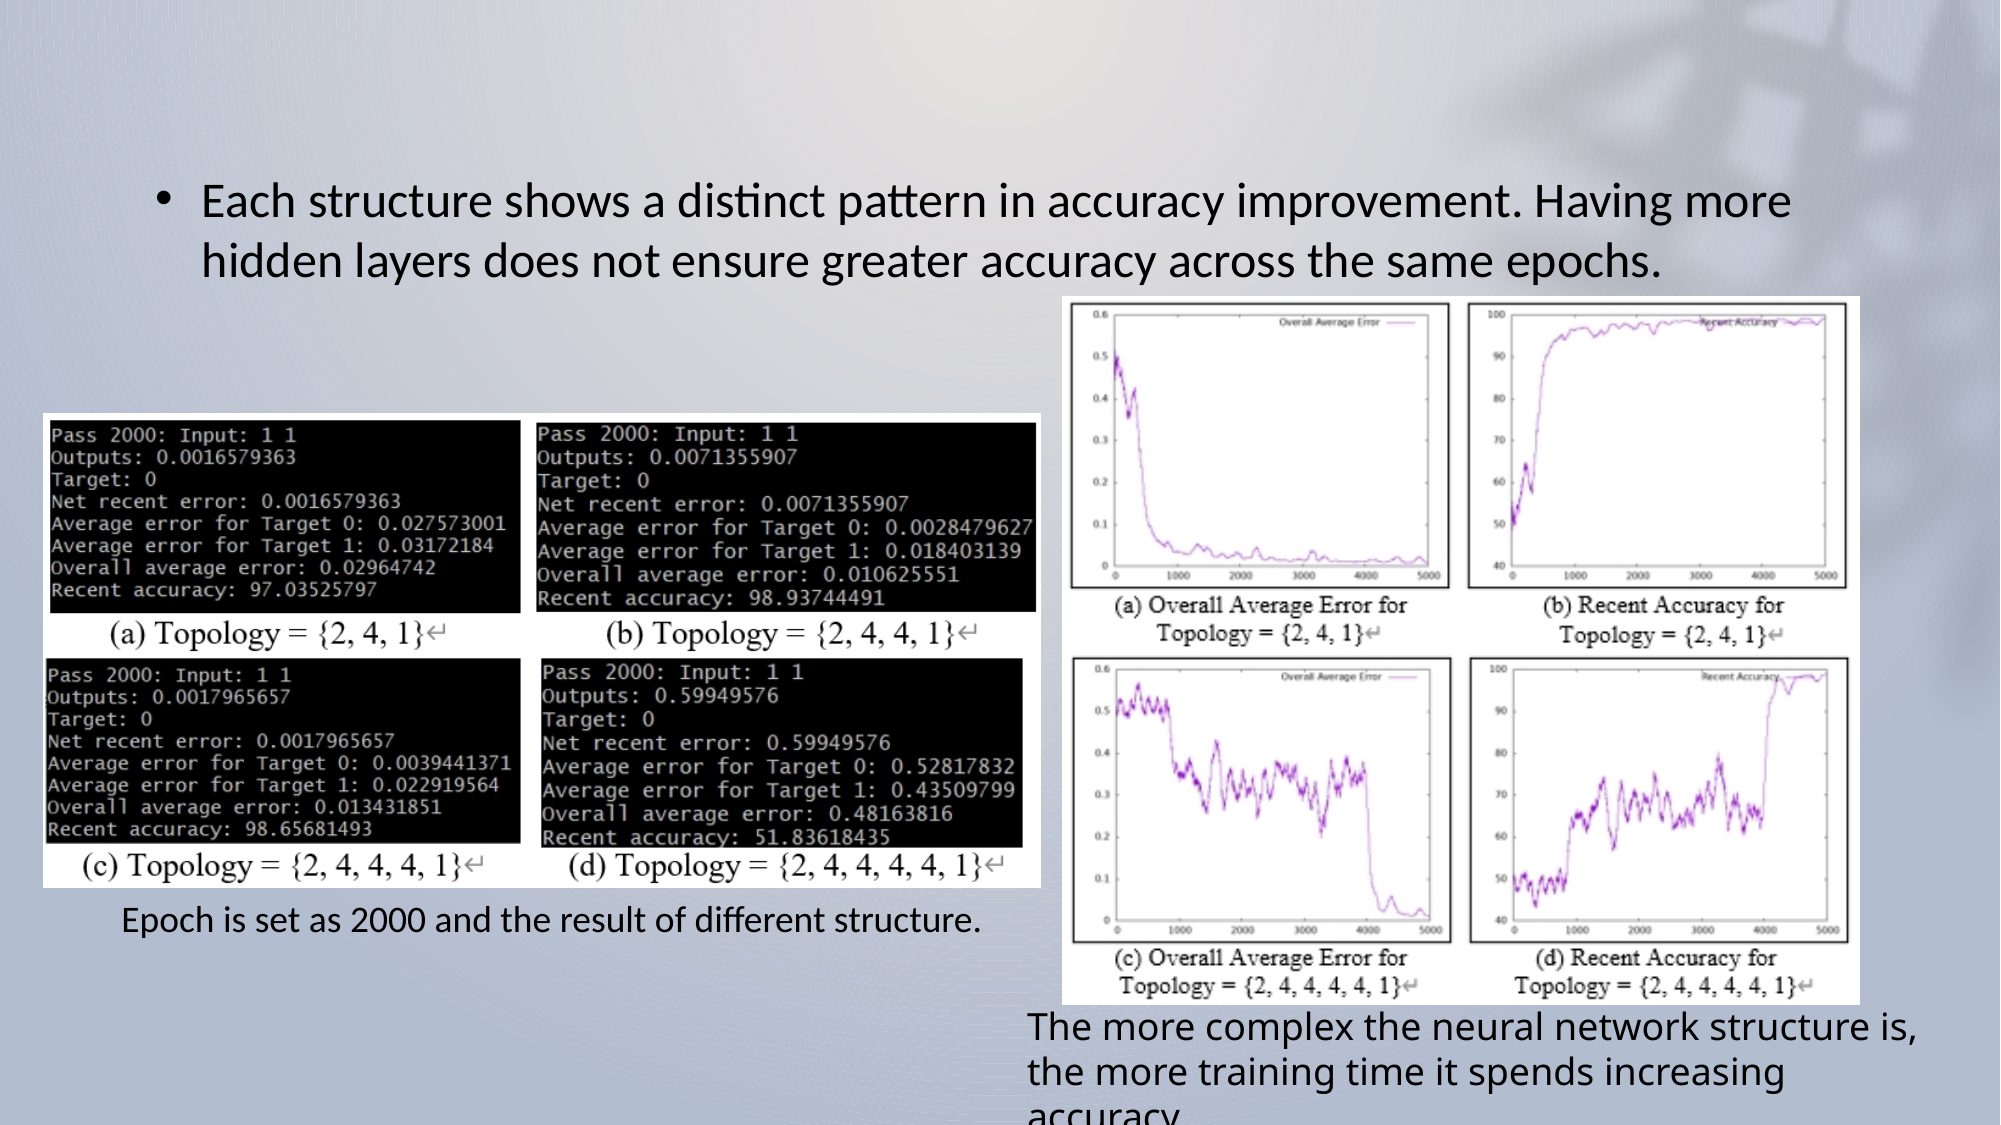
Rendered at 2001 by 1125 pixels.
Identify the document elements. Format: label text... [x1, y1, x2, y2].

text_box The more complex the neural network structure is, the more training time it spends increasing accuracy. [1012, 995, 1935, 1125]
text_box Each structure shows a distinct pattern in accuracy improvement. Having more hidden layers does not ensure greater accuracy across the same epochs. [140, 160, 1835, 295]
picture [42, 413, 1041, 888]
picture [1062, 296, 1860, 1005]
text_box Epoch is set as 2000 and the result of different structure. [106, 888, 999, 948]
